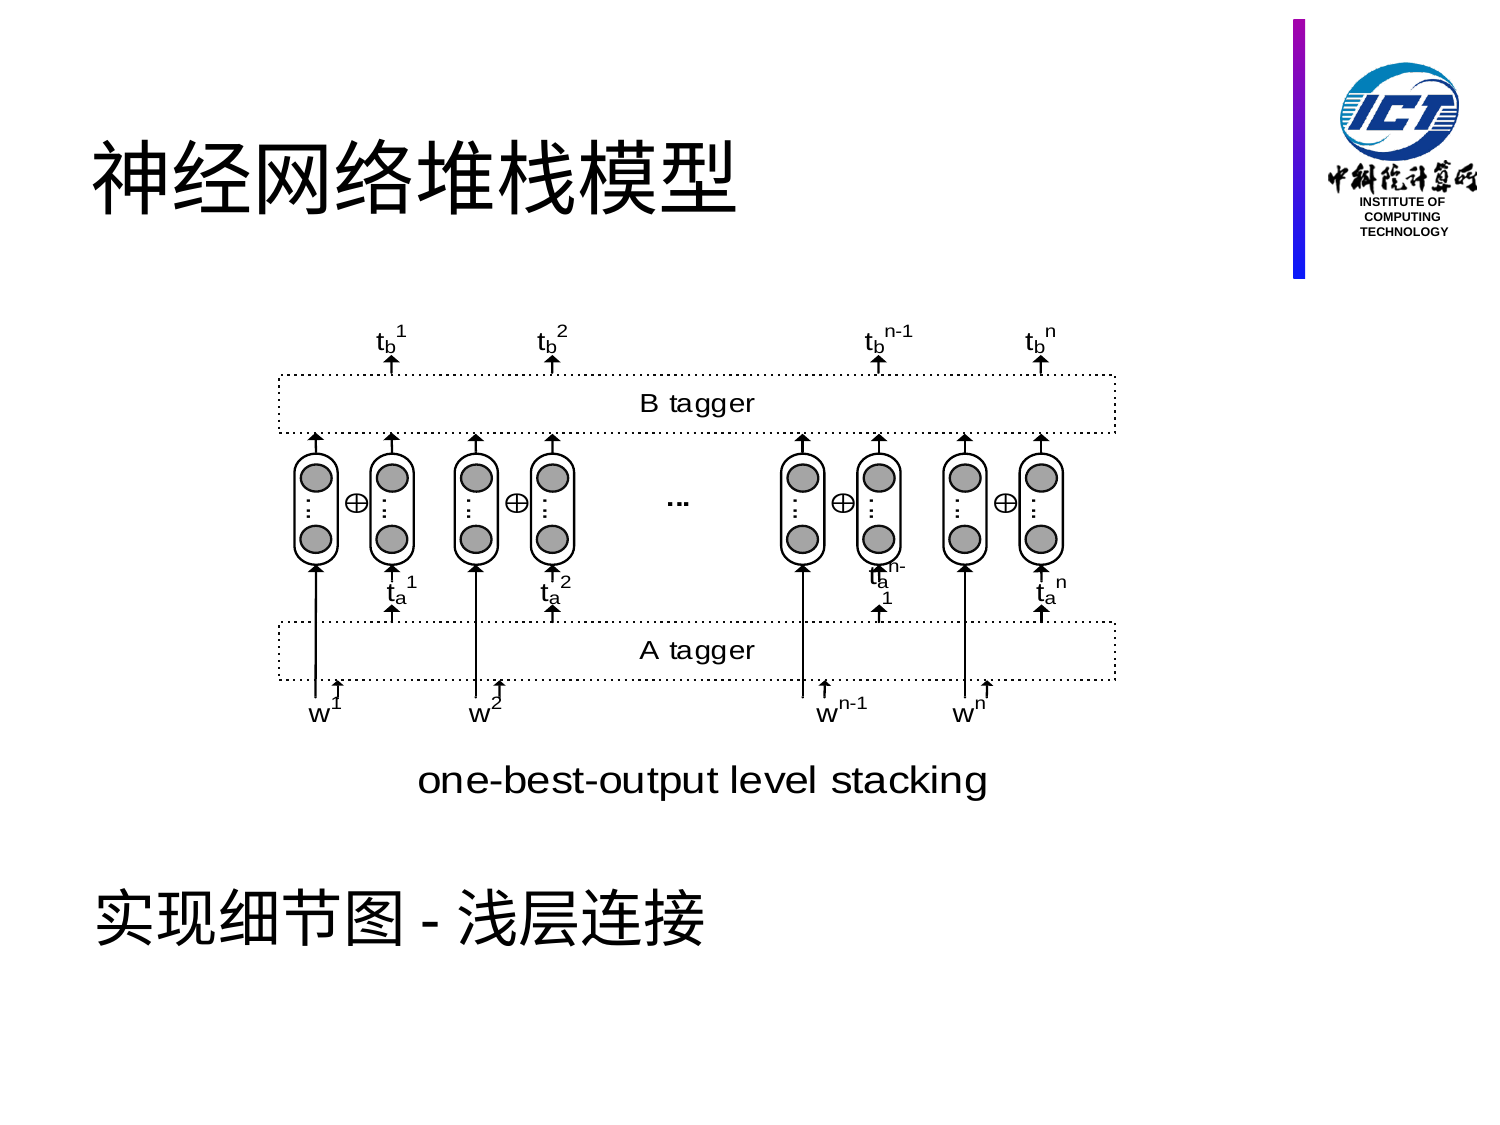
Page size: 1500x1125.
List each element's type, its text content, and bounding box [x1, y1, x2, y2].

picture [274, 314, 1117, 821]
title 神经网络堆栈模型 [75, 20, 1313, 233]
list 实现细节图-浅层连接 [78, 237, 1429, 962]
picture [1328, 62, 1477, 195]
